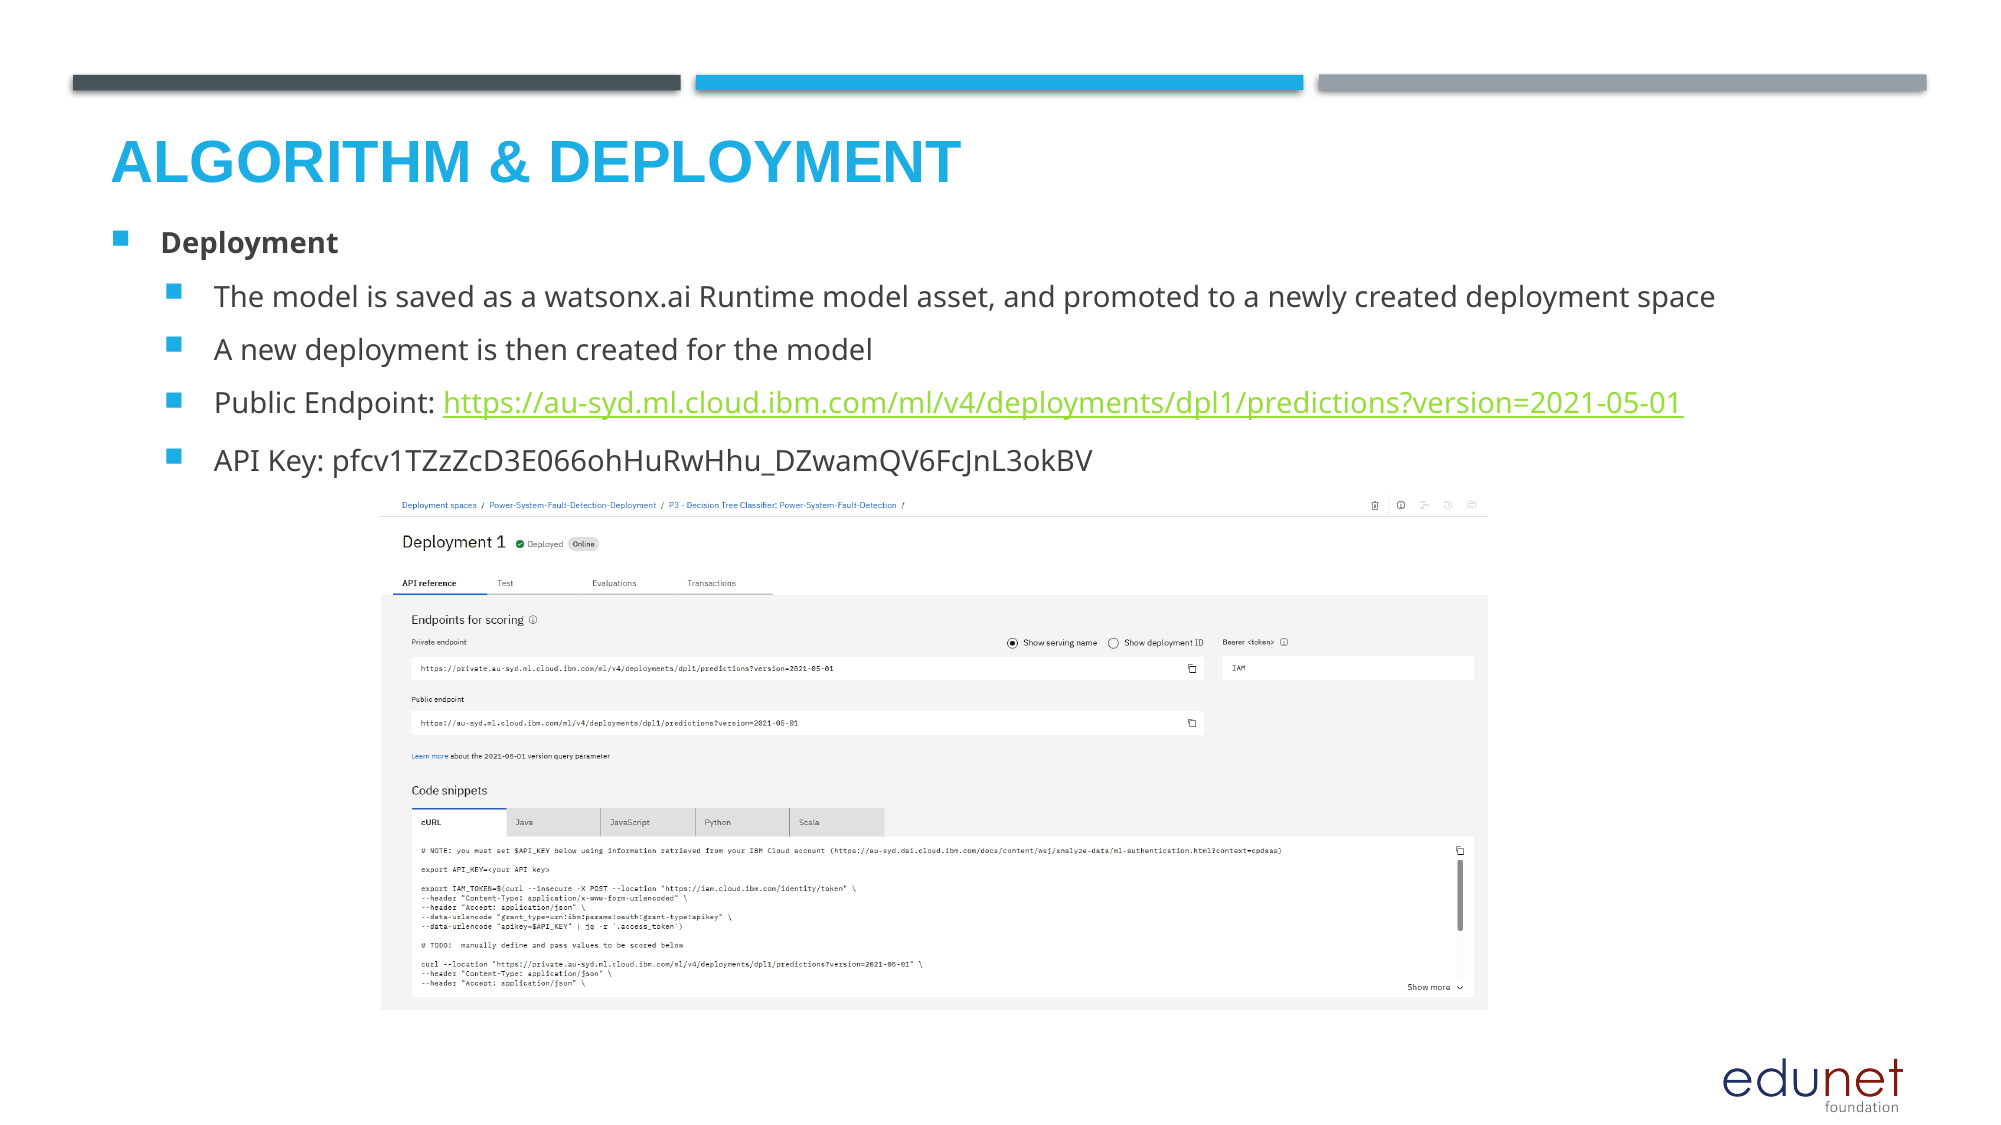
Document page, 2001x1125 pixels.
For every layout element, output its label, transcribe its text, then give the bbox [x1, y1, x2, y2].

title Algorithm & Deployment [95, 115, 1905, 203]
picture [381, 494, 1489, 1011]
list Deployment The model is saved as a watsonx.ai Runtime model asset, and promoted to a newly created deployment space A new deployment is then created for the model Public Endpoint: https://au-syd.ml.cloud.ibm.com/ml/v4/deployments/dpl1/predictions?version=2021-05-01 API Key: pfcv1TZzZcD3E066ohHuRwHhu_DZwamQV6FcJnL3okBV [95, 213, 1905, 981]
picture [1719, 1056, 1905, 1116]
